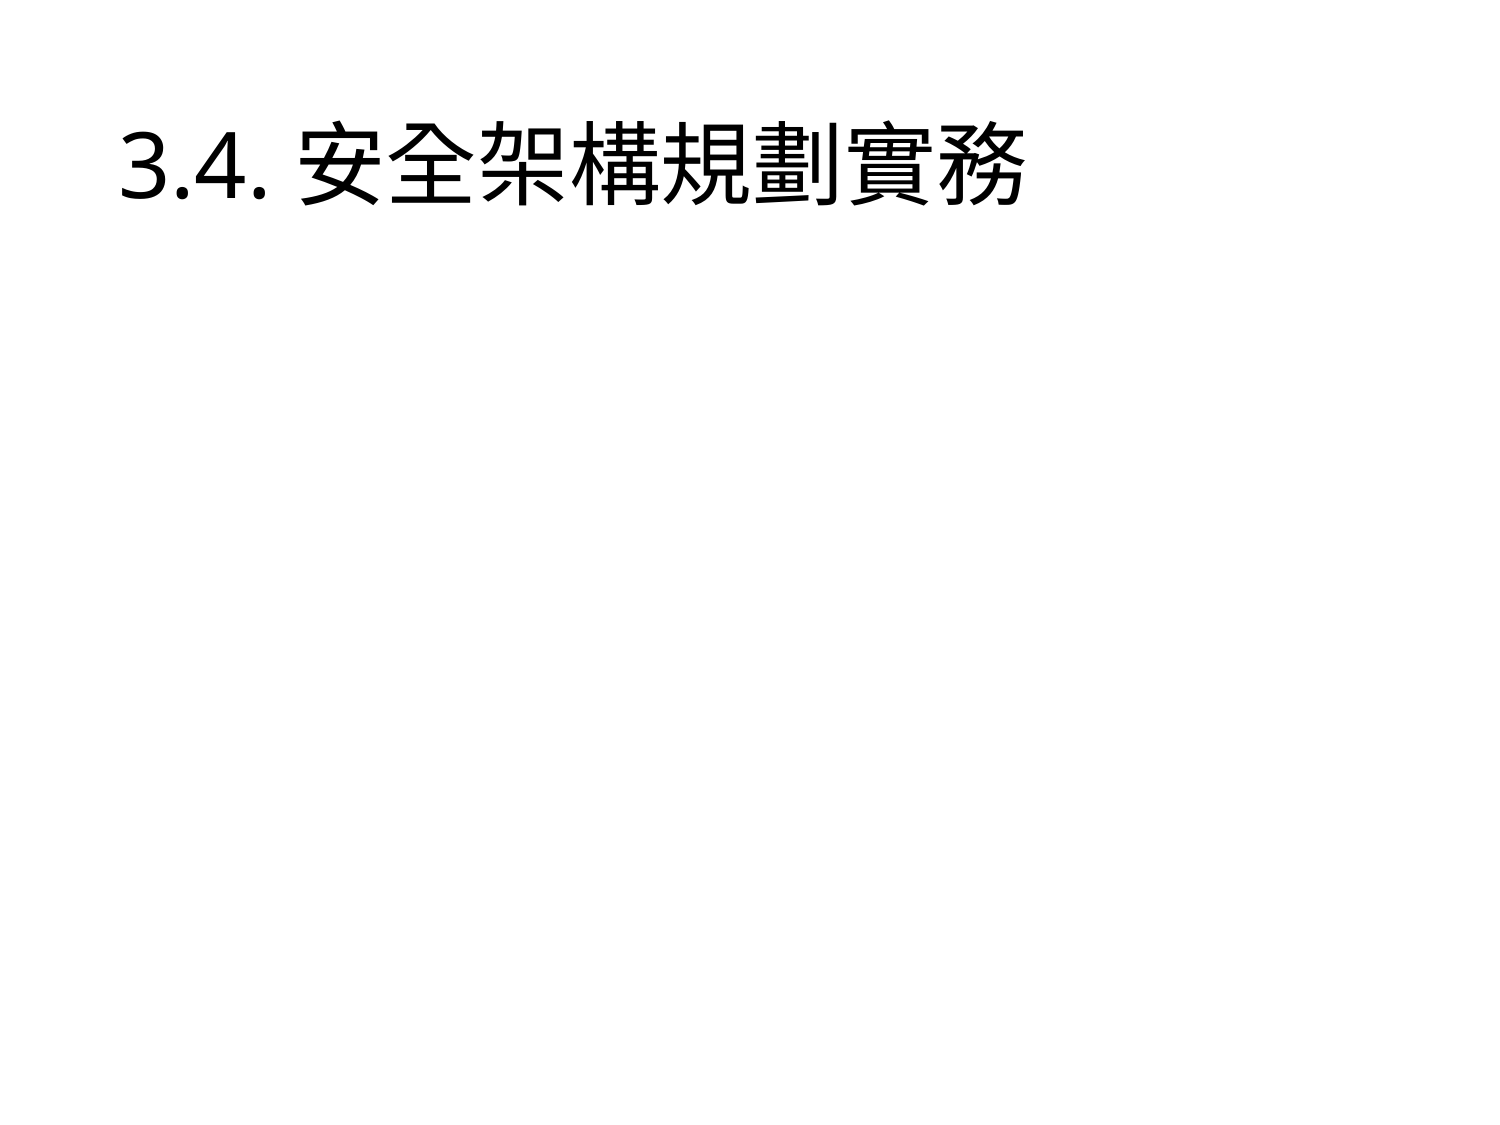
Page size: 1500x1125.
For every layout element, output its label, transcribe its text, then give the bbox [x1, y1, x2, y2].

title 3.4.安全架構規劃實務 [103, 59, 1397, 278]
